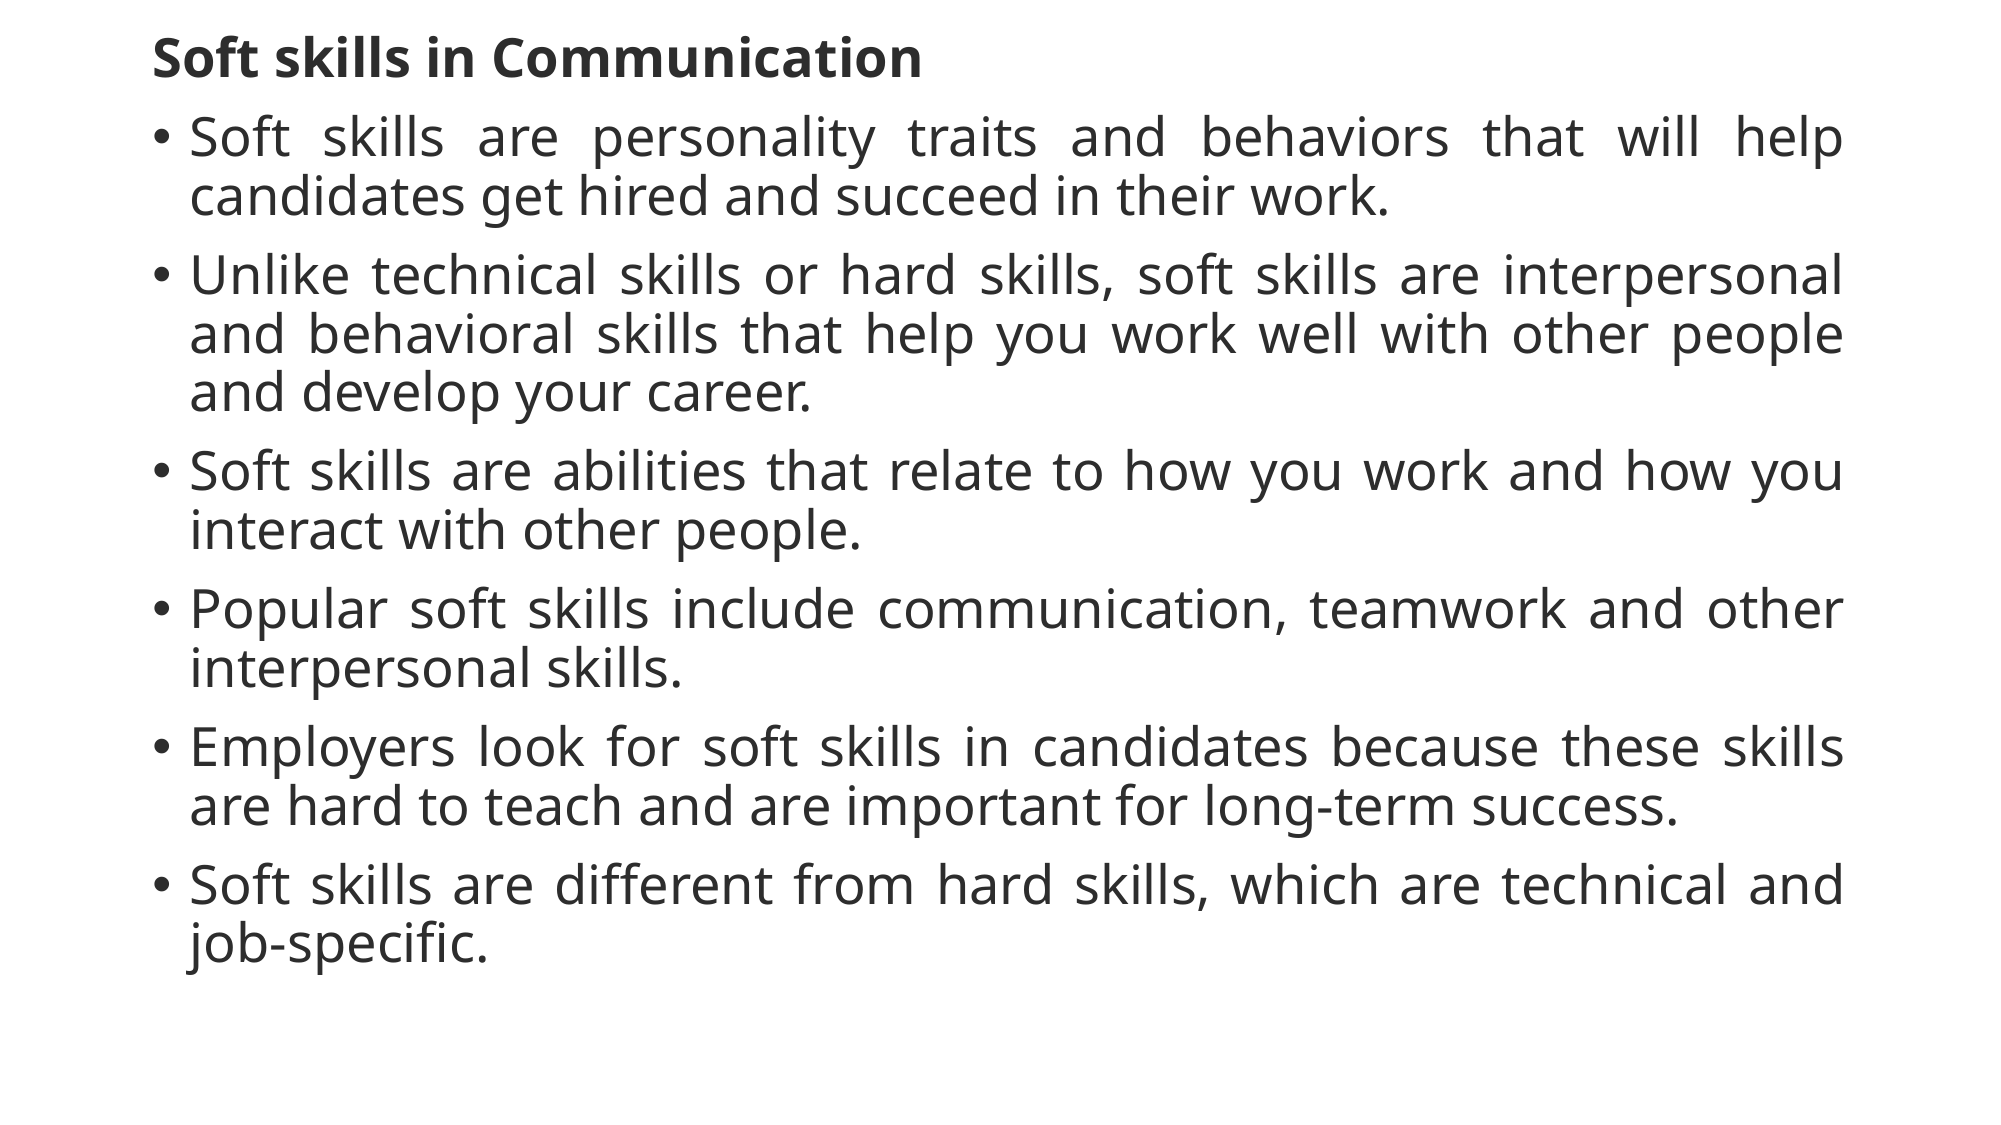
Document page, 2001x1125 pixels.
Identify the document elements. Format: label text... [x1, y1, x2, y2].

list Soft skills in Communication Soft skills are personality traits and behaviors that will help candidates get hired and succeed in their work. Unlike technical skills or hard skills, soft skills are interpersonal and behavioral skills that help you work well with other people and develop your career. Soft skills are abilities that relate to how you work and how you interact with other people. Popular soft skills include communication, teamwork and other interpersonal skills. Employers look for soft skills in candidates because these skills are hard to teach and are important for long-term success. Soft skills are different from hard skills, which are technical and job-specific. [137, 23, 1863, 1099]
